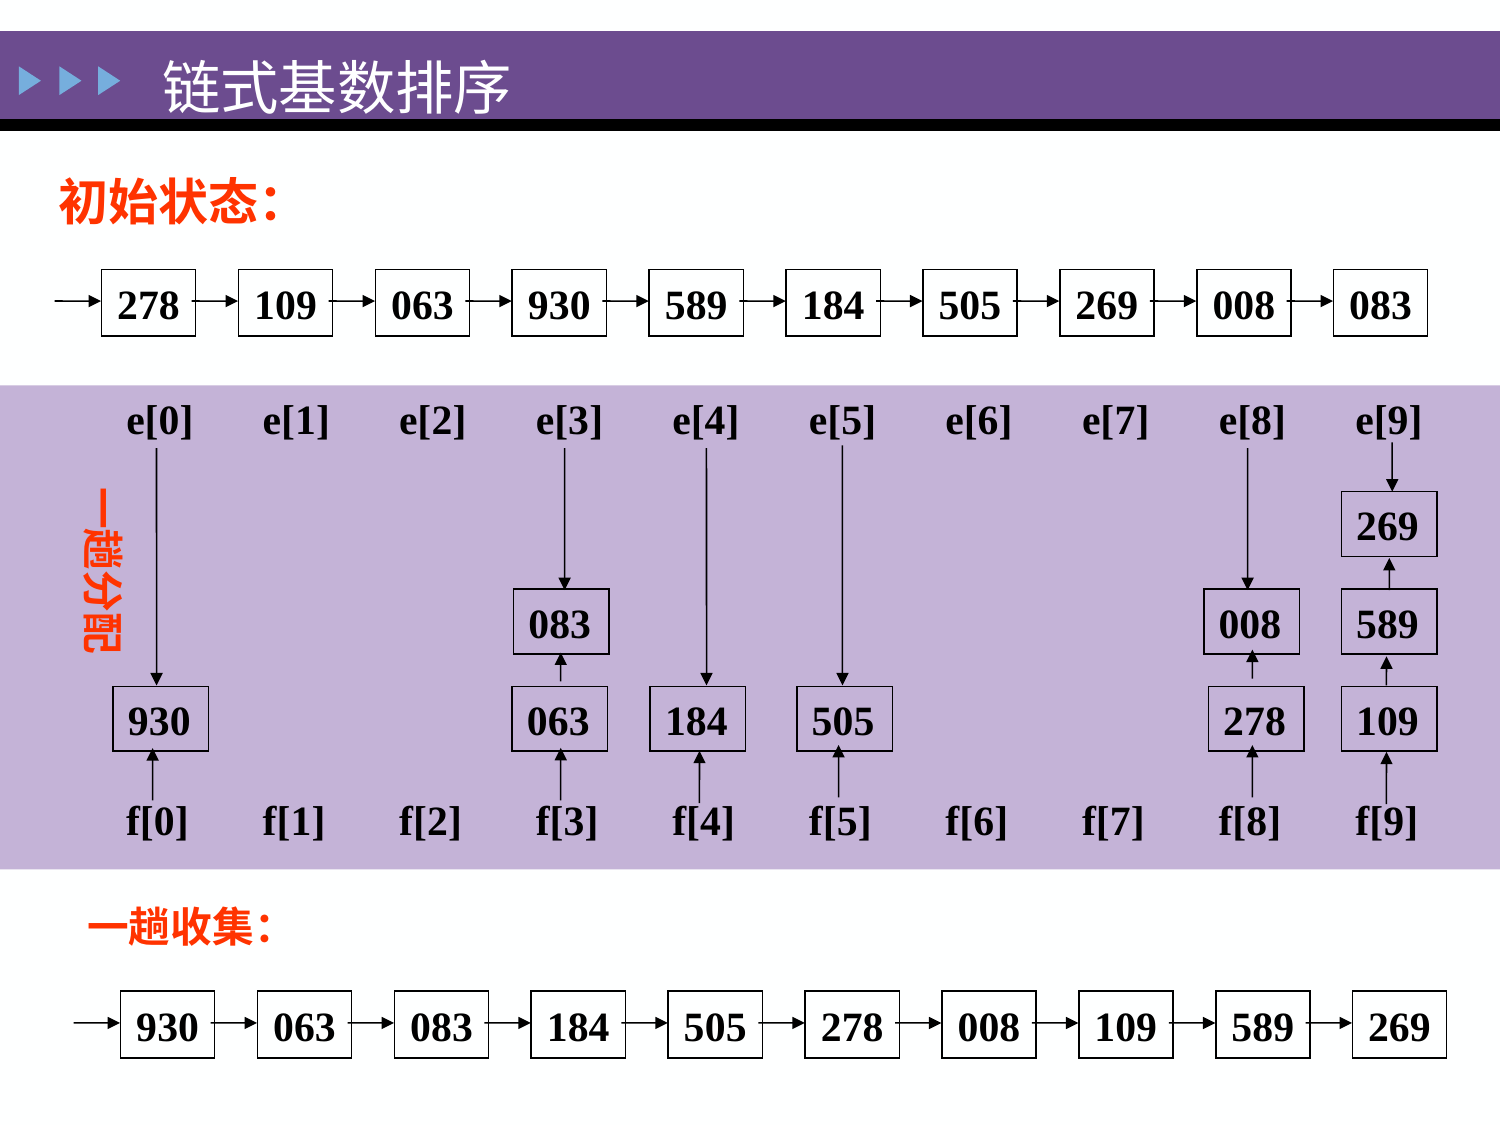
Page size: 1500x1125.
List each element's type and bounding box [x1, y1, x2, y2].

text_box [71, 892, 1448, 1059]
text_box [0, 385, 1500, 870]
text_box [147, 25, 532, 122]
text_box [42, 162, 1429, 337]
